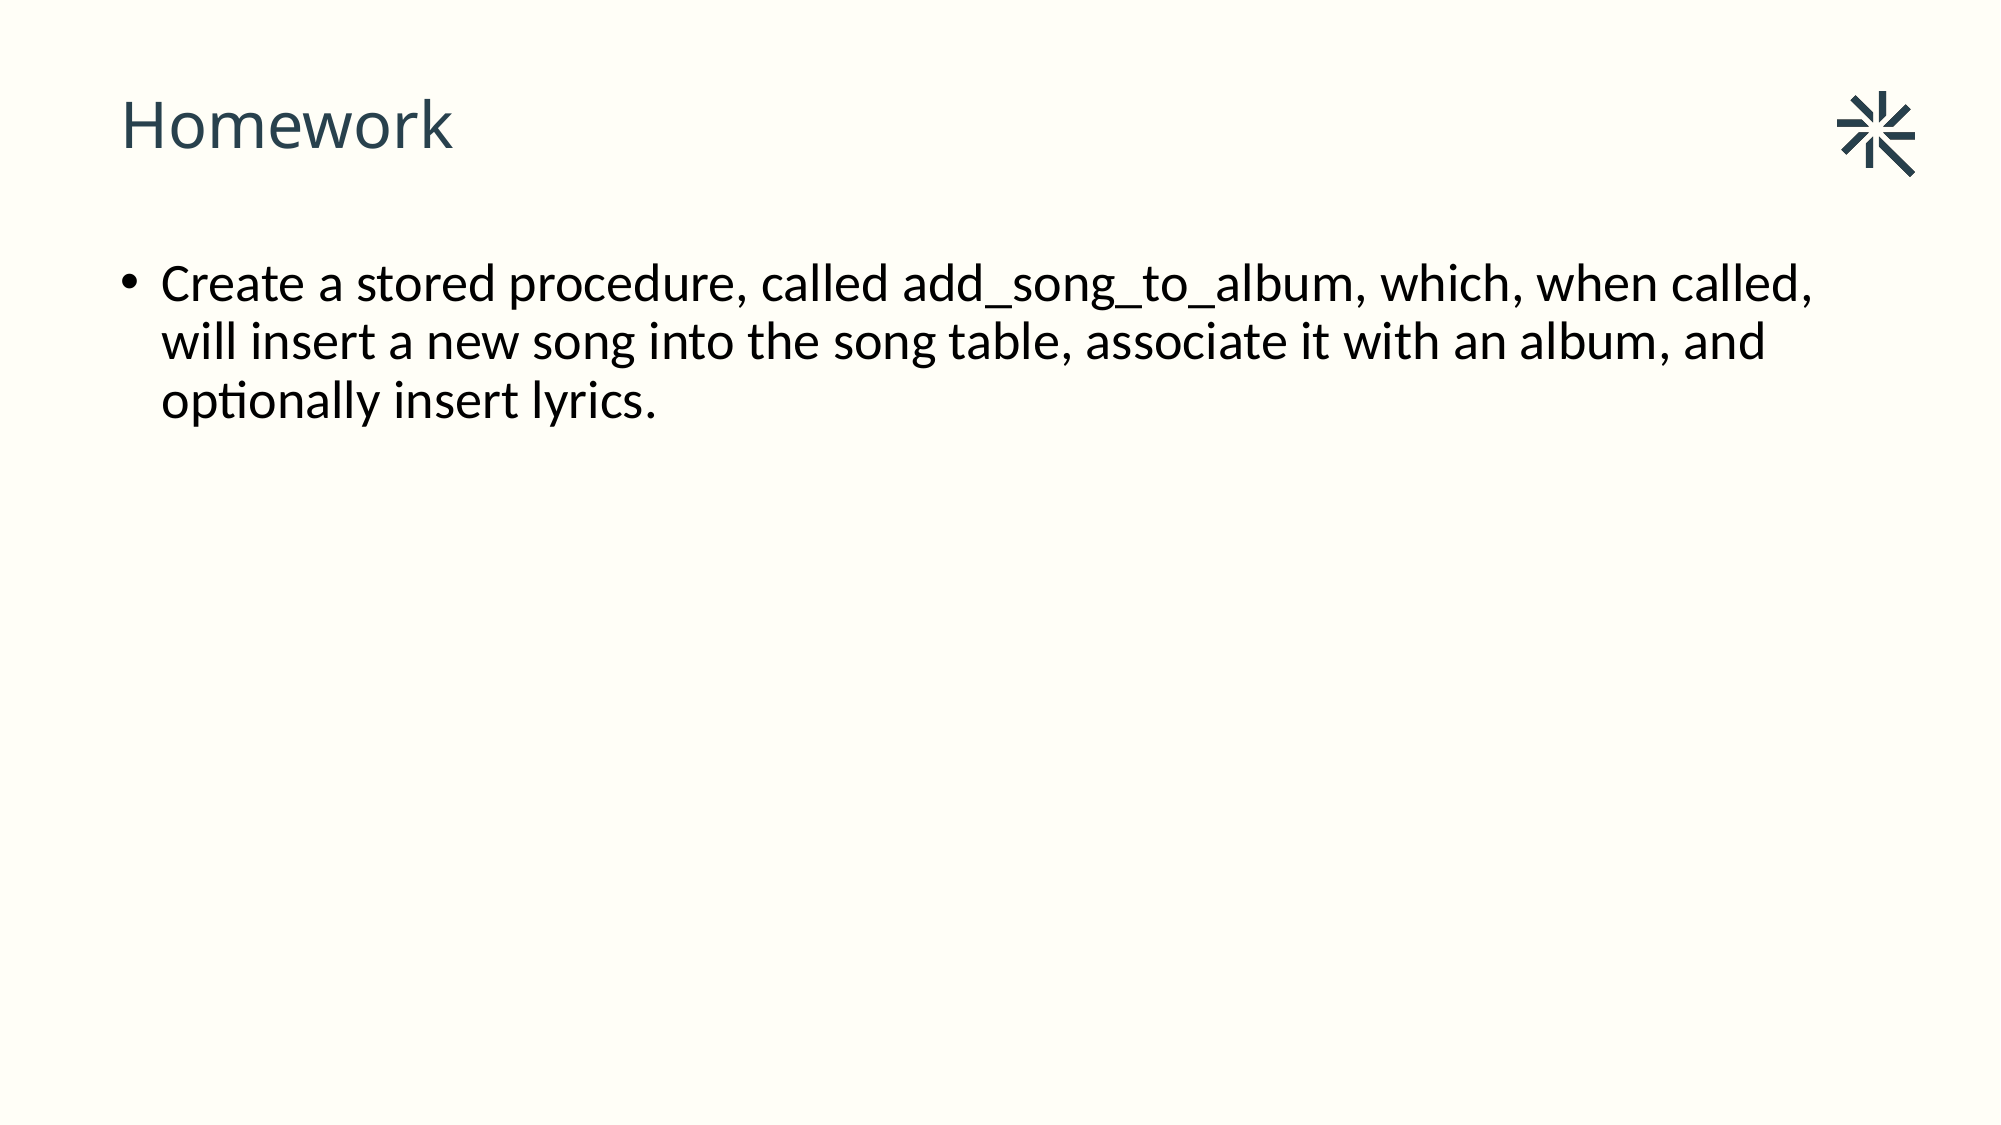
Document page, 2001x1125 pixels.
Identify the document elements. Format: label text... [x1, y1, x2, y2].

list Create a stored procedure, called add_song_to_album, which, when called, will insert a new song into the song table, associate it with an album, and optionally insert lyrics. [113, 247, 1887, 1073]
title Homework [113, 91, 1772, 181]
picture [1837, 91, 1915, 177]
